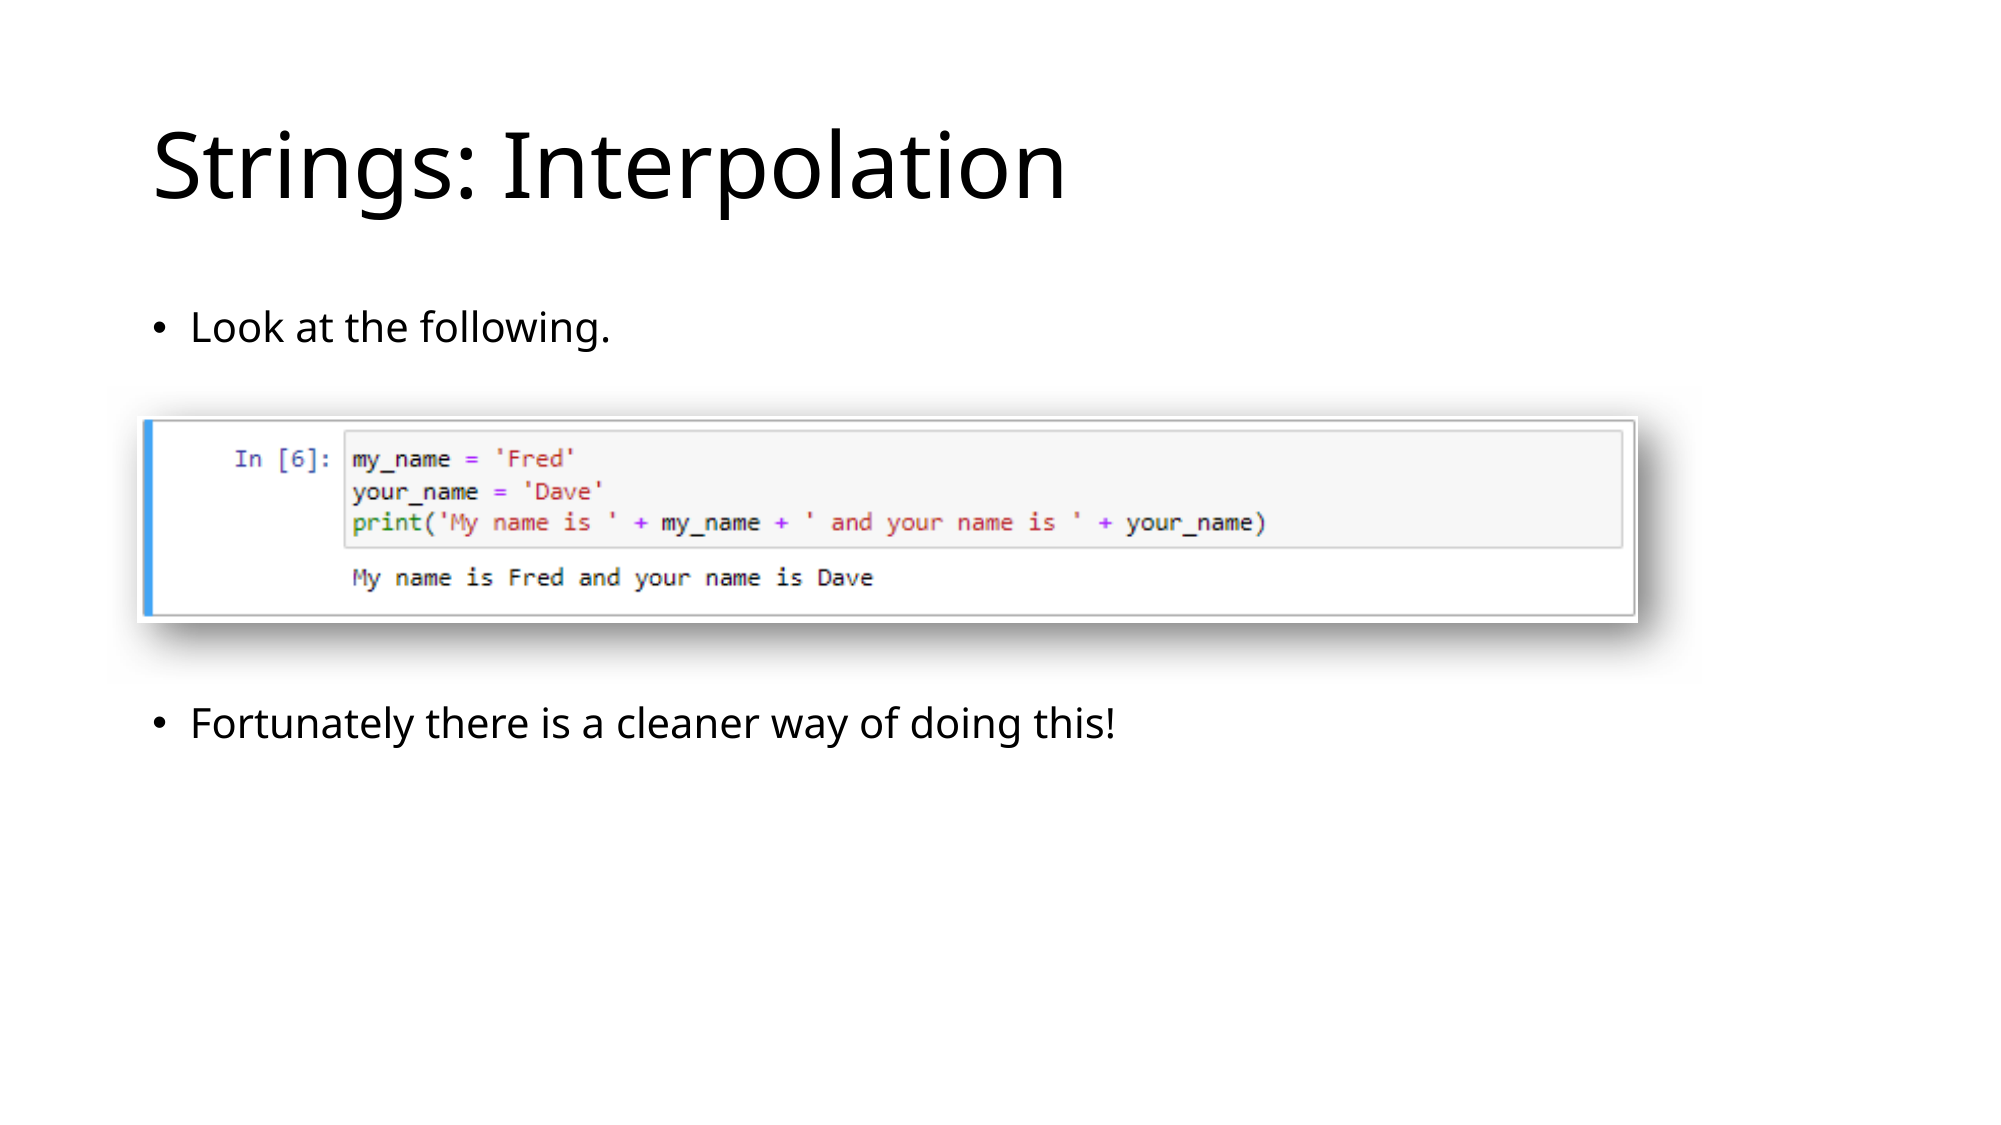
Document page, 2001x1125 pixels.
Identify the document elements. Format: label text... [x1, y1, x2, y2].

picture [137, 416, 1638, 623]
list Look at the following. Fortunately there is a cleaner way of doing this! [137, 299, 1863, 1086]
title Strings: Interpolation [137, 59, 1863, 278]
